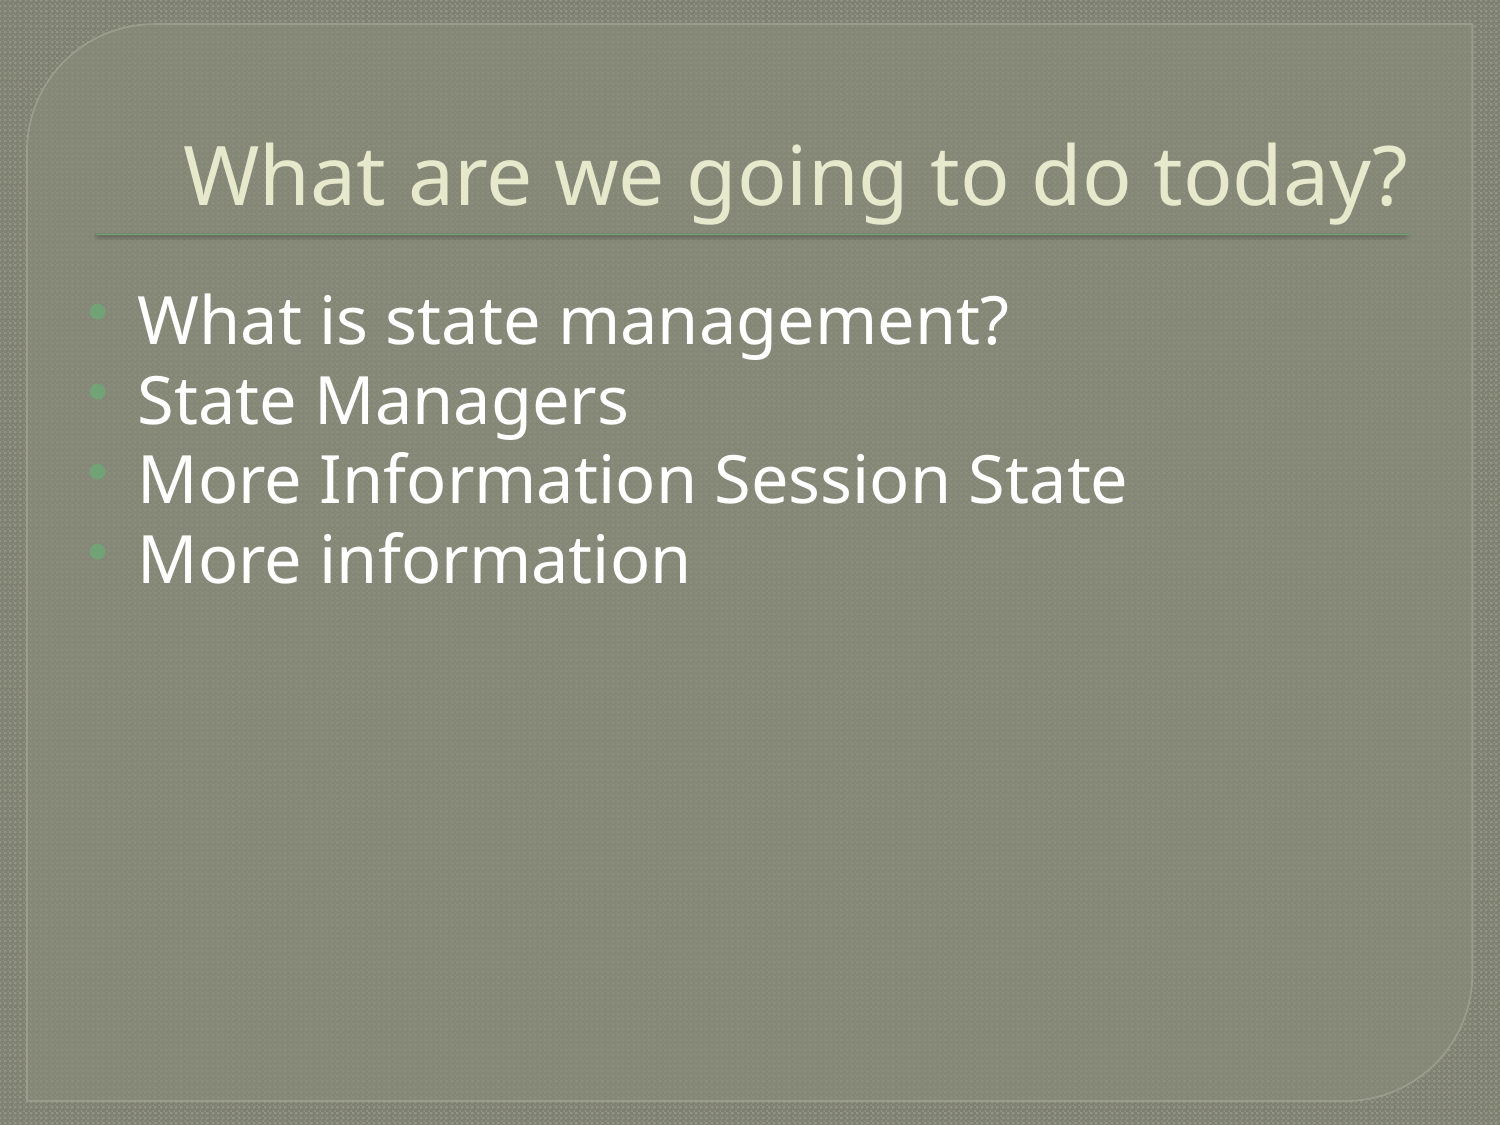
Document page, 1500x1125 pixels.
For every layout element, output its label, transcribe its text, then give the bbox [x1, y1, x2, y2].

title What are we going to do today? [75, 41, 1425, 230]
list What is state management? State Managers More Information Session State More information [75, 270, 1425, 1013]
